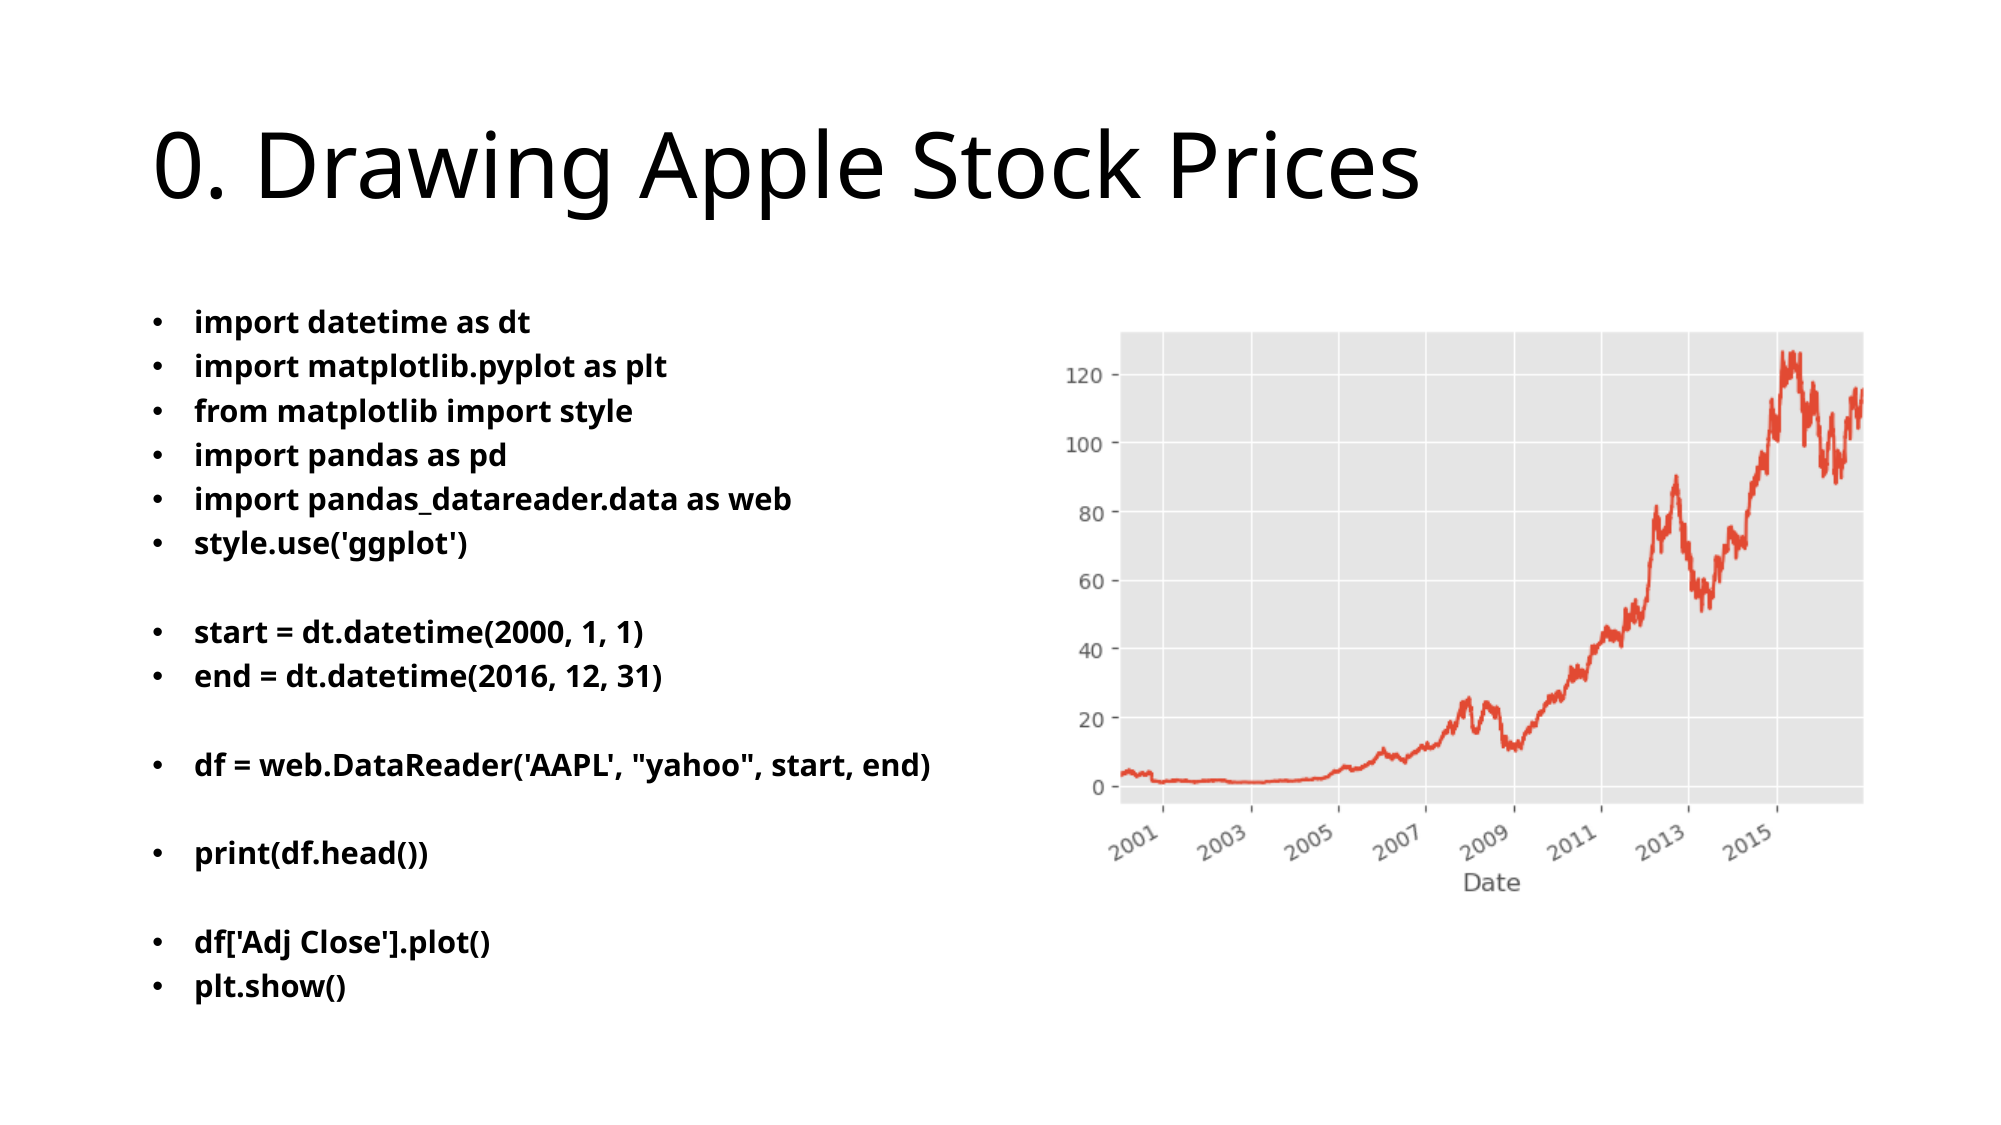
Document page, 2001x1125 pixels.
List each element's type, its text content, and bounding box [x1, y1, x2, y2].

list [999, 248, 1960, 944]
title 0. Drawing Apple Stock Prices [137, 59, 1863, 278]
text_box import datetime as dt import matplotlib.pyplot as plt from matplotlib import style import pandas as pd import pandas_datareader.data as web style.use('ggplot') start = dt.datetime(2000, 1, 1) end = dt.datetime(2016, 12, 31) df = web.DataReader('AAPL', "yahoo", start, end) print(df.head()) df['Adj Close'].plot() plt.show() [137, 299, 1863, 1014]
